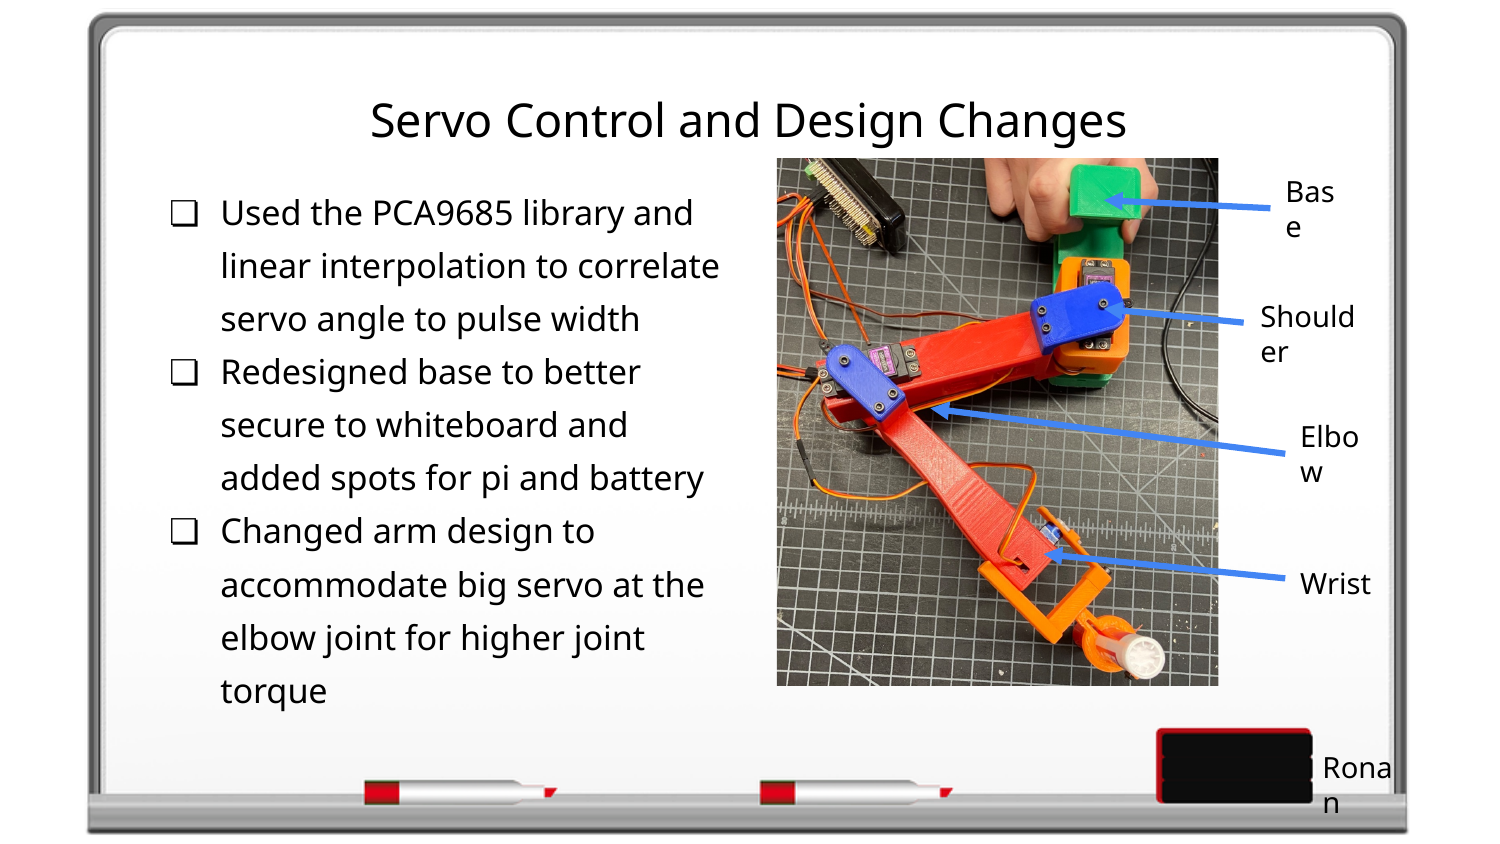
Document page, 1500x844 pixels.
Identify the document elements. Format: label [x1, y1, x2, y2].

picture [77, 0, 1422, 844]
text_box [1103, 308, 1244, 323]
text_box [930, 408, 1286, 437]
text_box [1103, 190, 1271, 201]
text_box [1043, 553, 1286, 579]
